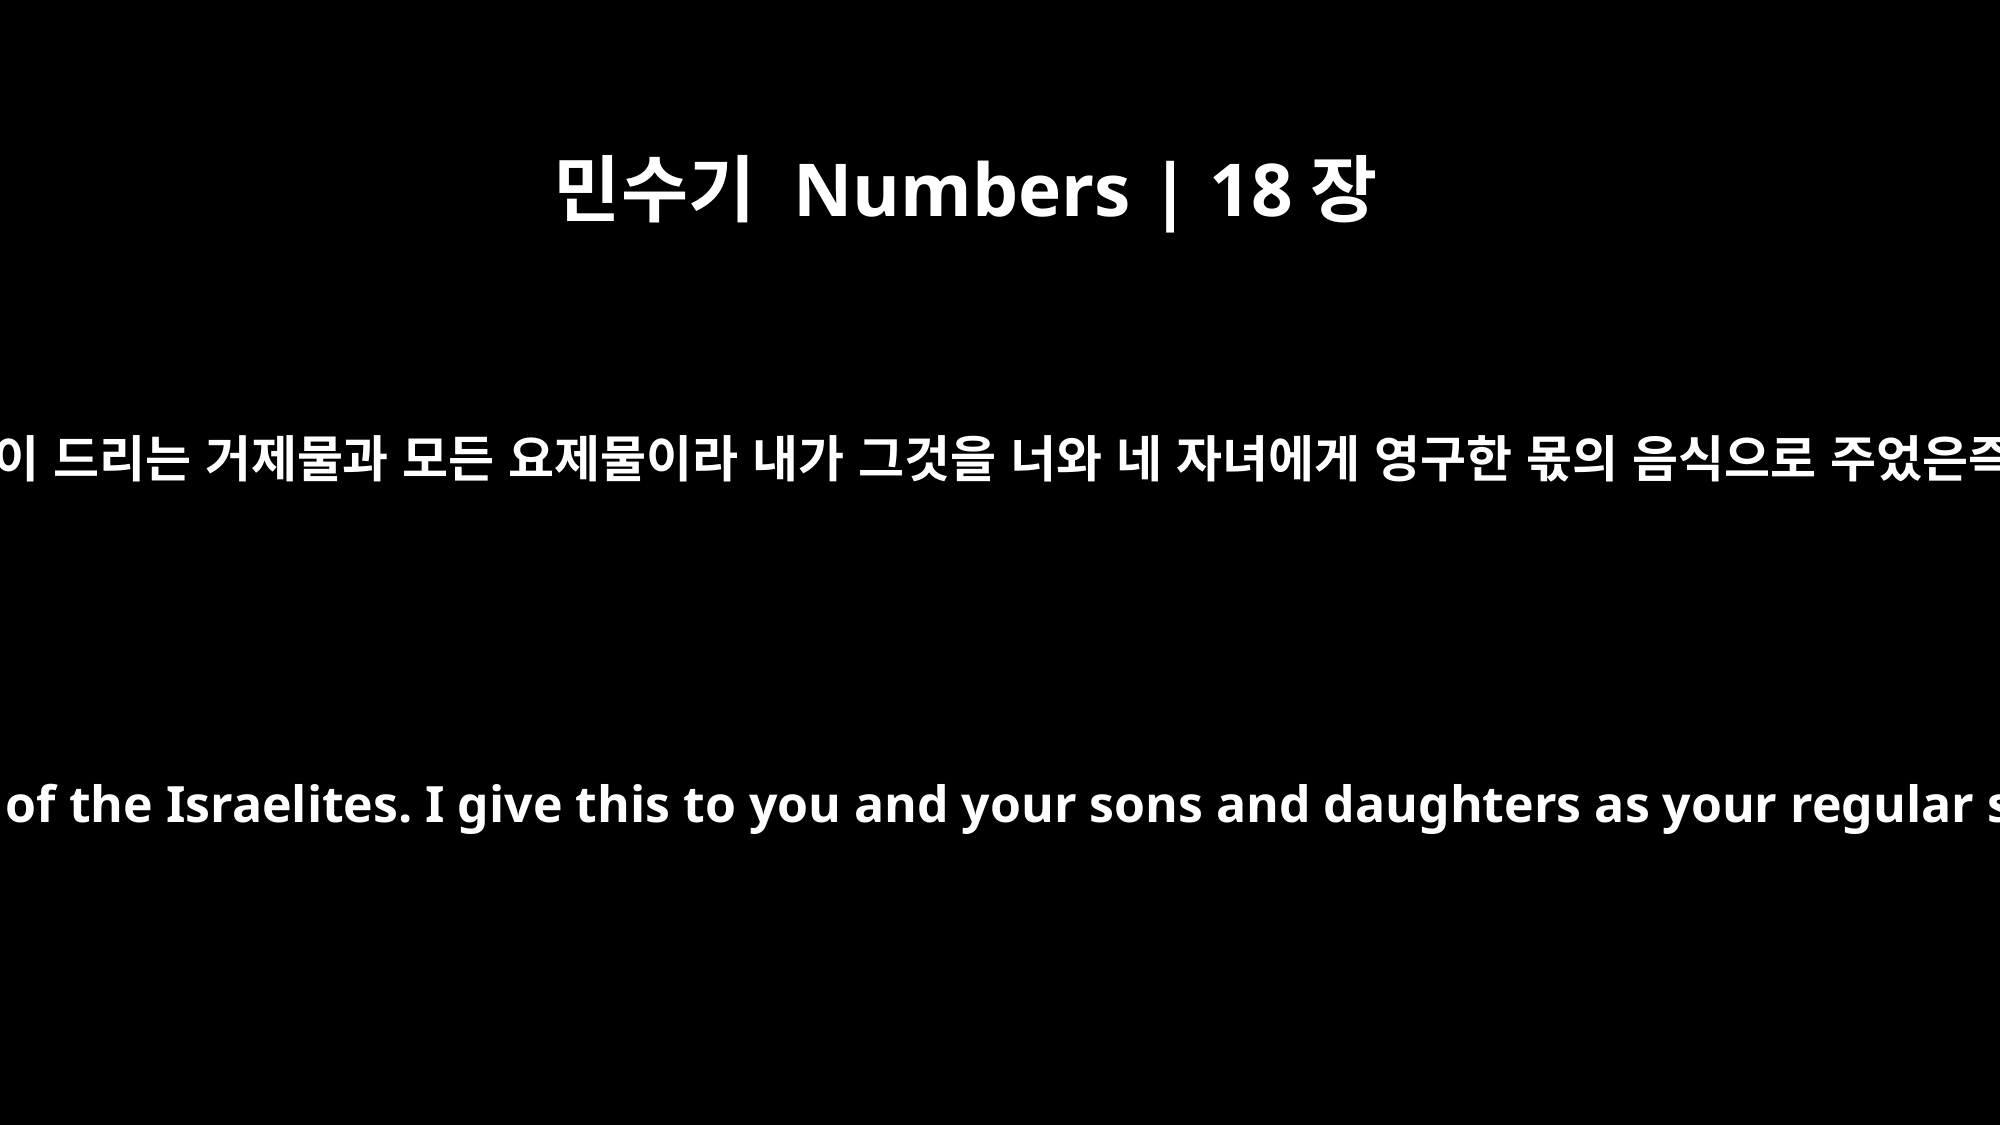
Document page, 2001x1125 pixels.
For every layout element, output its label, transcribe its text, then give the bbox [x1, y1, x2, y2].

text_box 11 네게 돌릴 것은 이것이니 곧 이스라엘 자손이 드리는 거제물과 모든 요제물이라 내가 그것을 너와 네 자녀에게 영구한 몫의 음식으로 주었은즉 네 집의 정결한 자마다 먹을 것이니라 [0, 359, 2000, 495]
text_box 민수기 Numbers | 18장 [538, 136, 1393, 239]
text_box "This also is yours: whatever is set aside from the gifts of all the wave offerings of the Israelites. I give this to you and your sons and daughters as your regular share. Everyone in your household who is ceremonially clean may eat it. [0, 764, 2000, 840]
